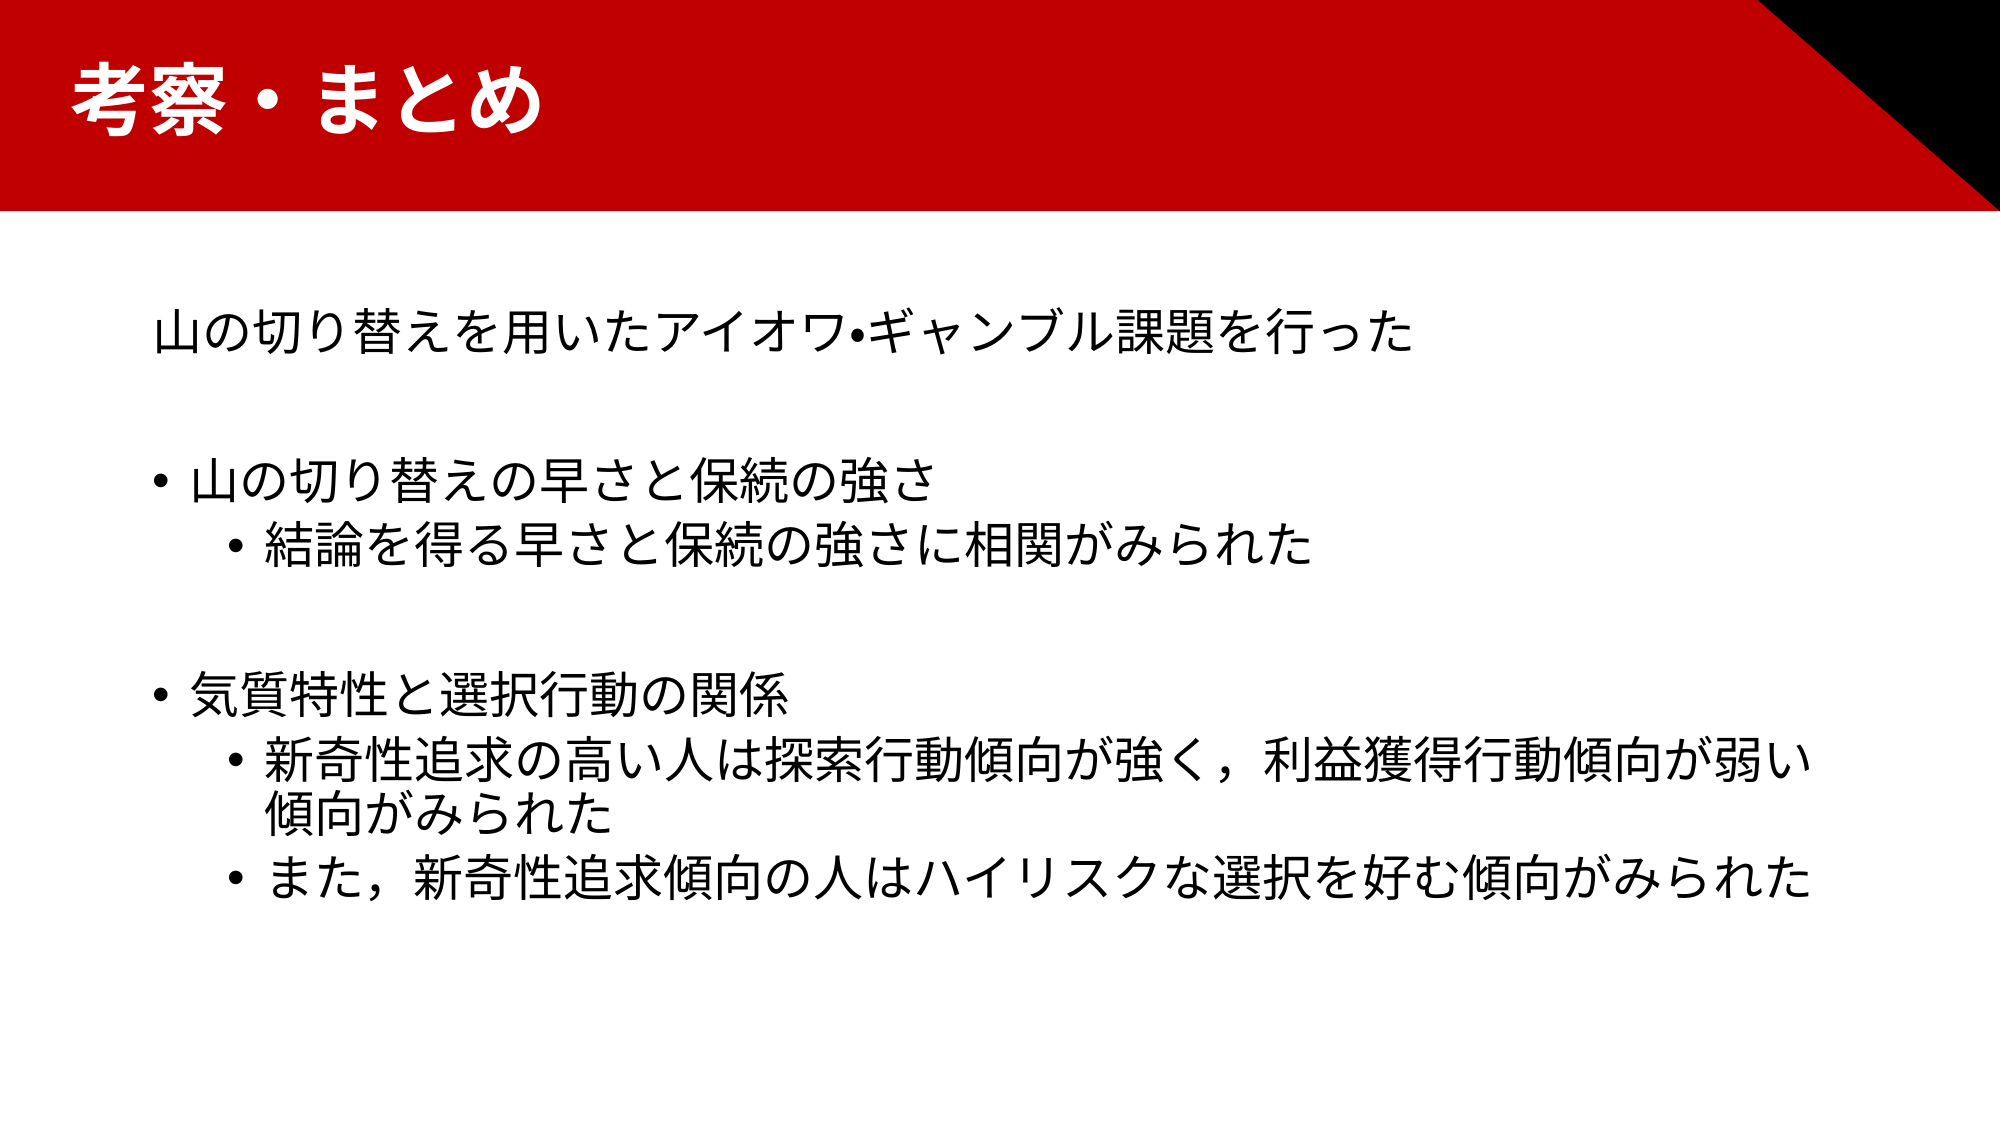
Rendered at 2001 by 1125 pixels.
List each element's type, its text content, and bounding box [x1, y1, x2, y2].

text_box 山の切り替えを用いたアイオワ・ギャンブル課題を行った 山の切り替えの早さと保続の強さ 結論を得る早さと保続の強さに相関がみられた 気質特性と選択行動の関係 新奇性追求の高い人は探索行動傾向が強く，利益獲得行動傾向が弱い傾向がみられた また，新奇性追求傾向の人はハイリスクな選択を好む傾向がみられた [137, 299, 1863, 1014]
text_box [0, 0, 2000, 212]
